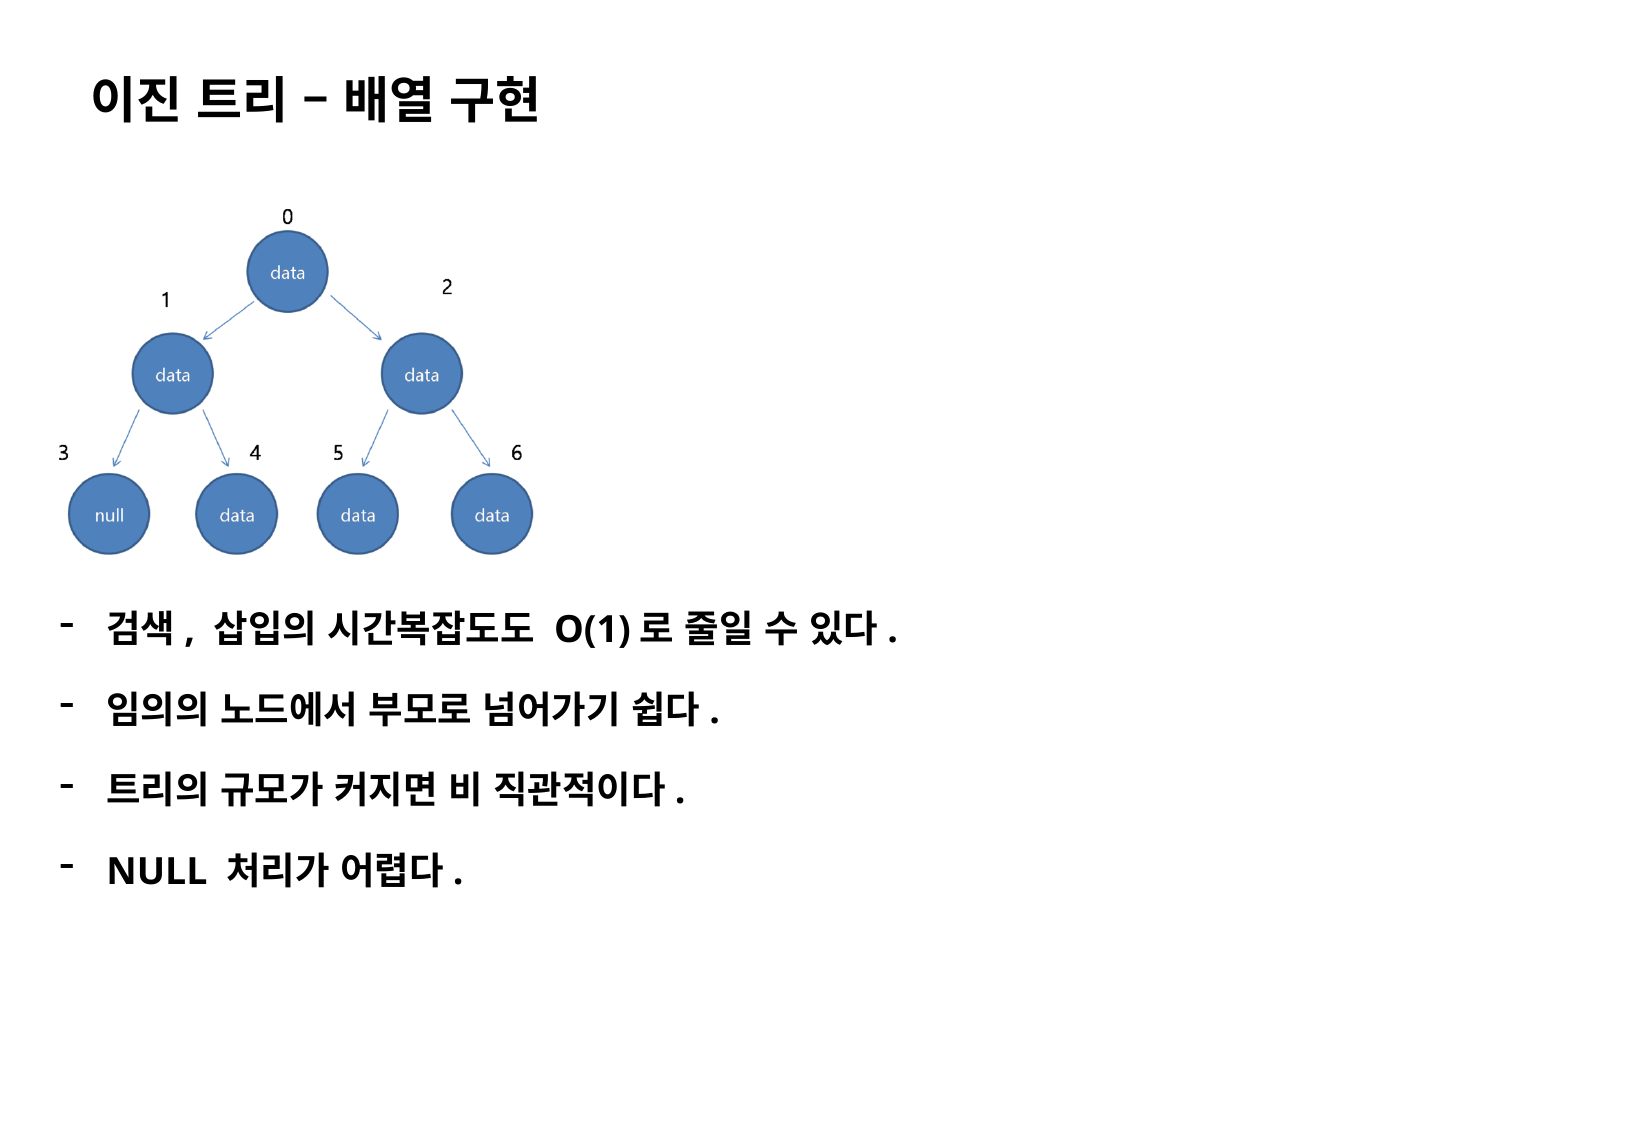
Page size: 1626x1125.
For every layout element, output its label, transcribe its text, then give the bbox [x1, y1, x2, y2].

list 검색, 삽입의 시간복잡도도 O(1)로 줄일 수 있다. 임의의 노드에서 부모로 넘어가기 쉽다. 트리의 규모가 커지면 비 직관적이다. NULL 처리가 어렵다. [44, 597, 1552, 672]
picture [44, 196, 555, 556]
title 이진 트리 – 배열 구현 [75, 58, 1500, 139]
